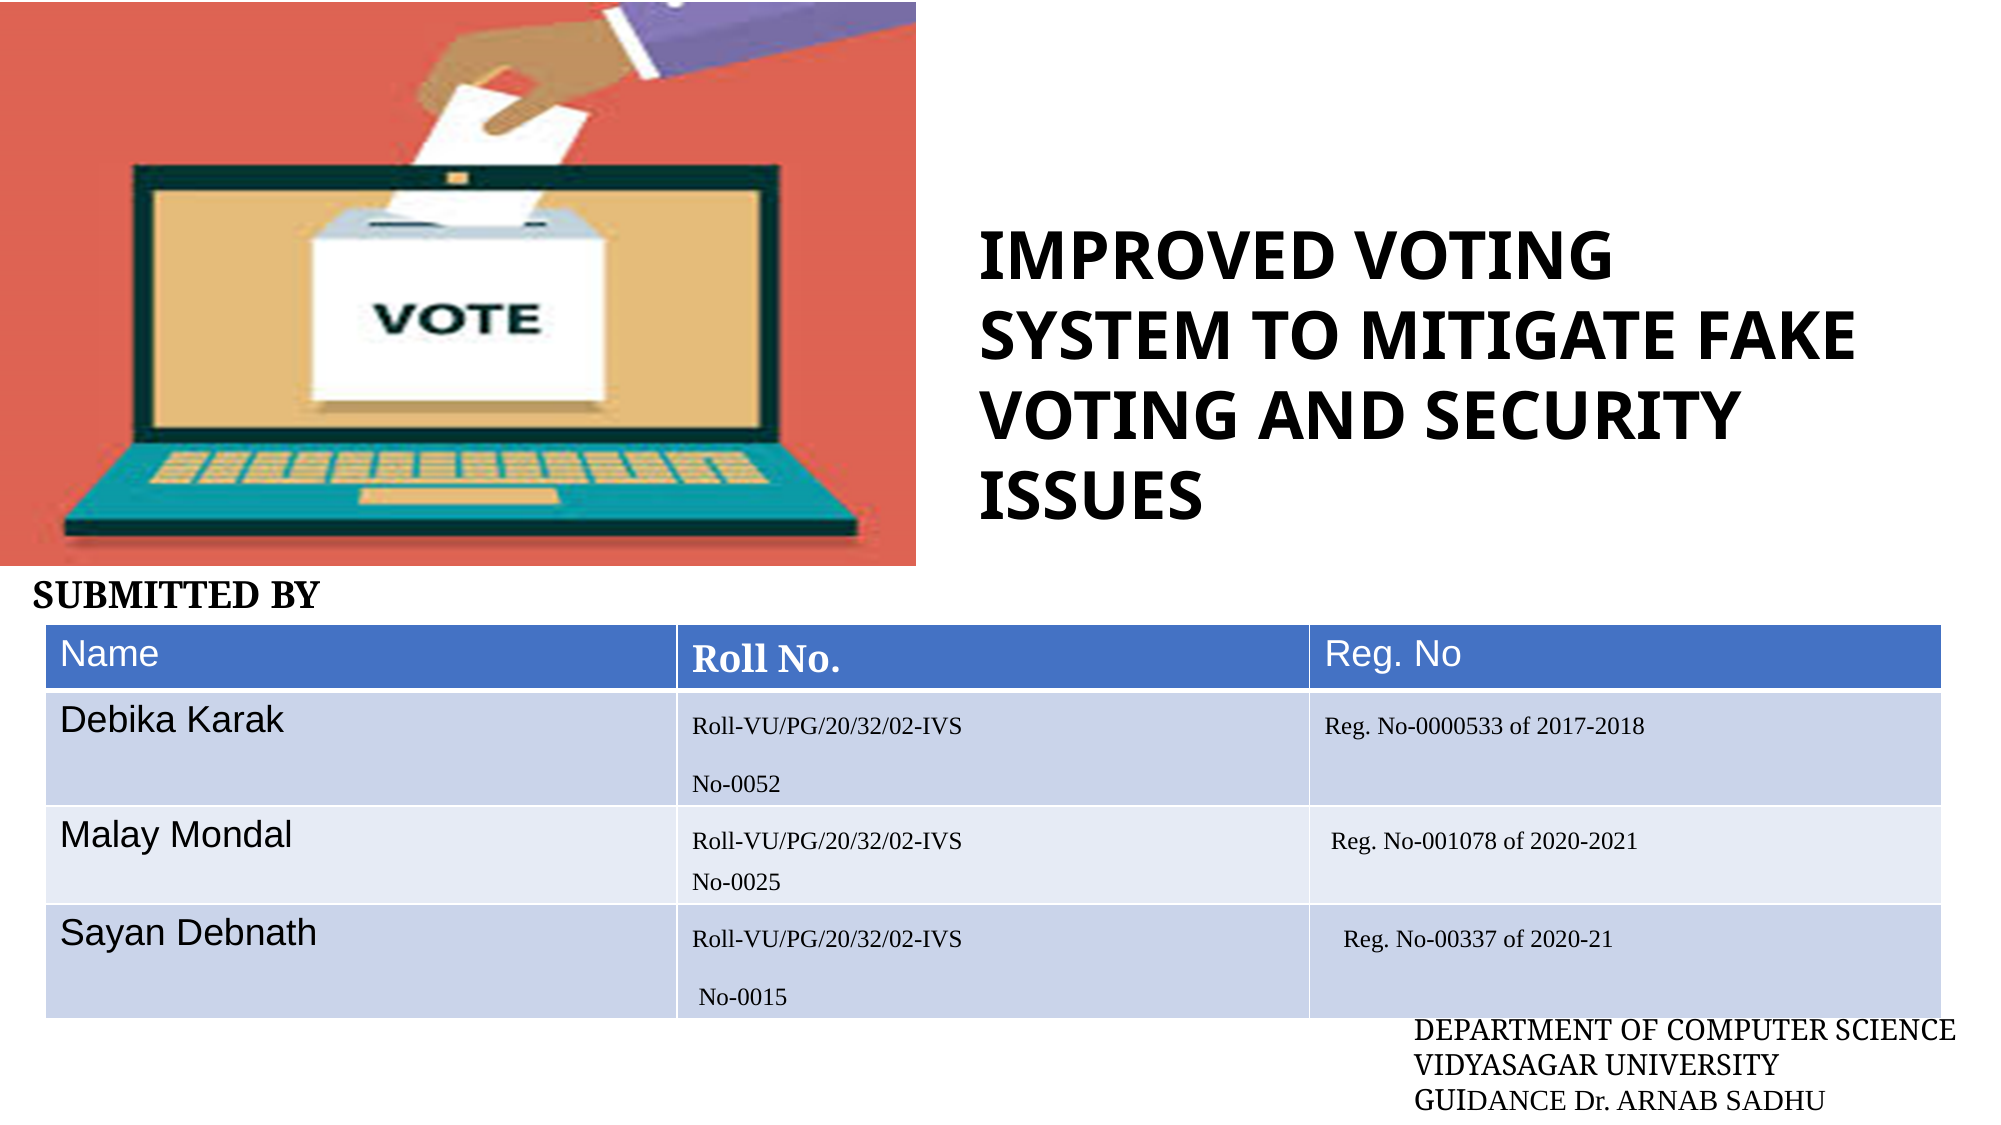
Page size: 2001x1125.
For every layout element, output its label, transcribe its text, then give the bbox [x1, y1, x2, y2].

table_header Name [46, 625, 676, 688]
text_box IMPROVED VOTING SYSTEM TO MITIGATE FAKE VOTING AND SECURITY ISSUES [964, 205, 1880, 586]
table_cell Roll-VU/PG/20/32/02-IVS No-0052 [678, 693, 1309, 805]
table_cell Roll-VU/PG/20/32/02-IVS No-0025 [678, 807, 1309, 903]
text_box DEPARTMENT OF COMPUTER SCIENCE VIDYASAGAR UNIVERSITY GUIDANCE Dr. ARNAB SADHU [1398, 1003, 2000, 1124]
table_cell Sayan Debnath [46, 905, 676, 1018]
table_cell Roll-VU/PG/20/32/02-IVS No-0015 [678, 905, 1309, 1018]
table_header Reg. No [1310, 625, 1941, 688]
table_cell Reg. No-0000533 of 2017-2018 [1310, 693, 1941, 805]
table_cell Reg. No-00337 of 2020-21 [1310, 905, 1941, 1018]
text_box SUBMITTED BY [17, 563, 1020, 624]
picture [0, 1, 916, 566]
table_header Roll No. [678, 625, 1309, 688]
table_cell Malay Mondal [46, 807, 676, 903]
table_cell Debika Karak [46, 693, 676, 805]
table_cell Reg. No-001078 of 2020-2021 [1310, 807, 1941, 903]
